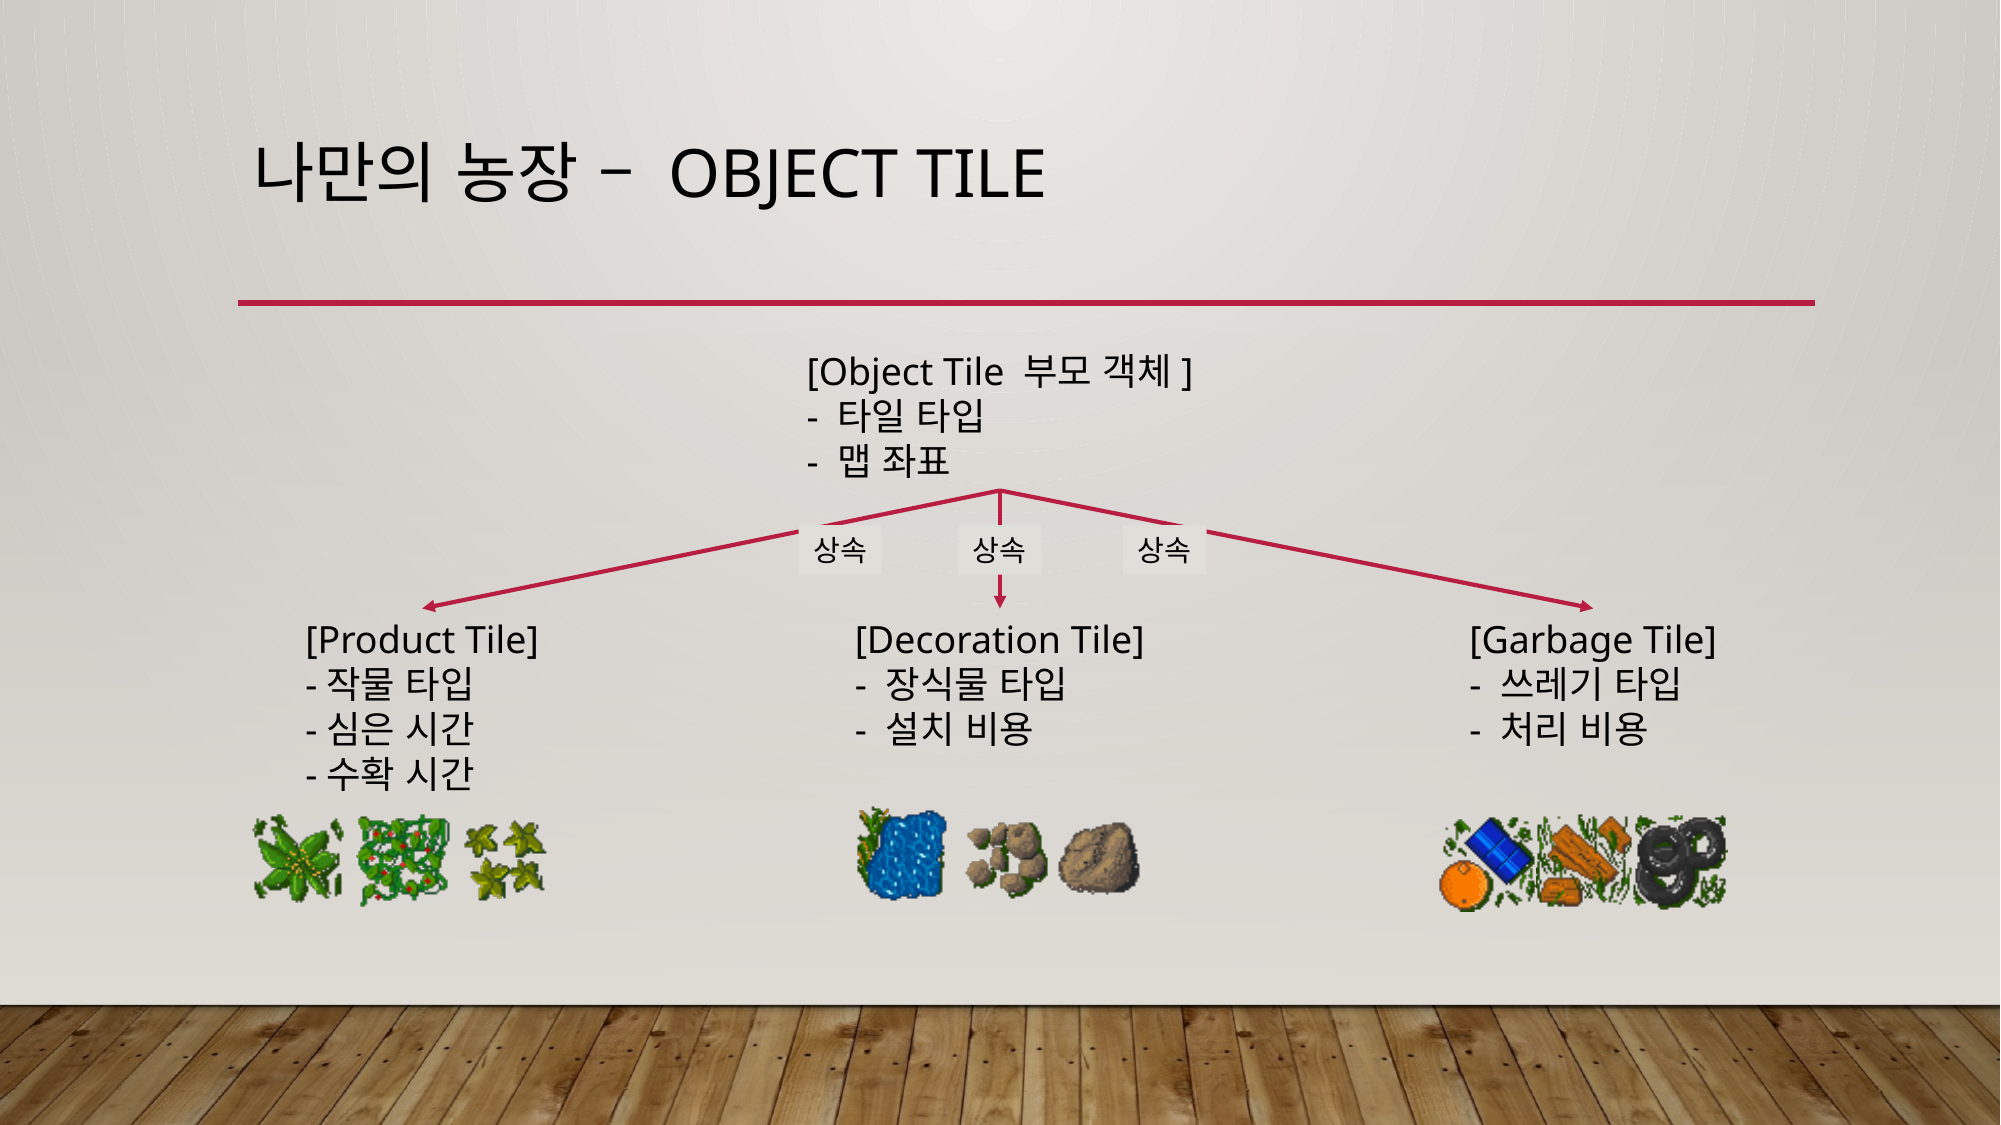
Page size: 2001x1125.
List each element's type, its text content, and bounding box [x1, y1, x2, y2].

title 나만의 농장 – Object Tile [238, 131, 1814, 305]
text_box [Decoration Tile] - 장식물 타입 - 설치 비용 [840, 609, 1160, 759]
text_box [Object Tile 부모 객체] - 타일 타입 - 맵 좌표 [791, 340, 1209, 491]
text_box [Garbage Tile] - 쓰레기 타입 - 처리 비용 [1454, 608, 1732, 804]
picture [355, 811, 454, 910]
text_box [999, 491, 1594, 609]
picture [1438, 811, 1729, 912]
picture [0, 1005, 2000, 1125]
picture [456, 811, 555, 910]
text_box [Product Tile] -작물 타입 -심은 시간 -수확 시간 [290, 608, 554, 804]
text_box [421, 491, 999, 609]
picture [854, 805, 1148, 904]
picture [249, 811, 348, 910]
